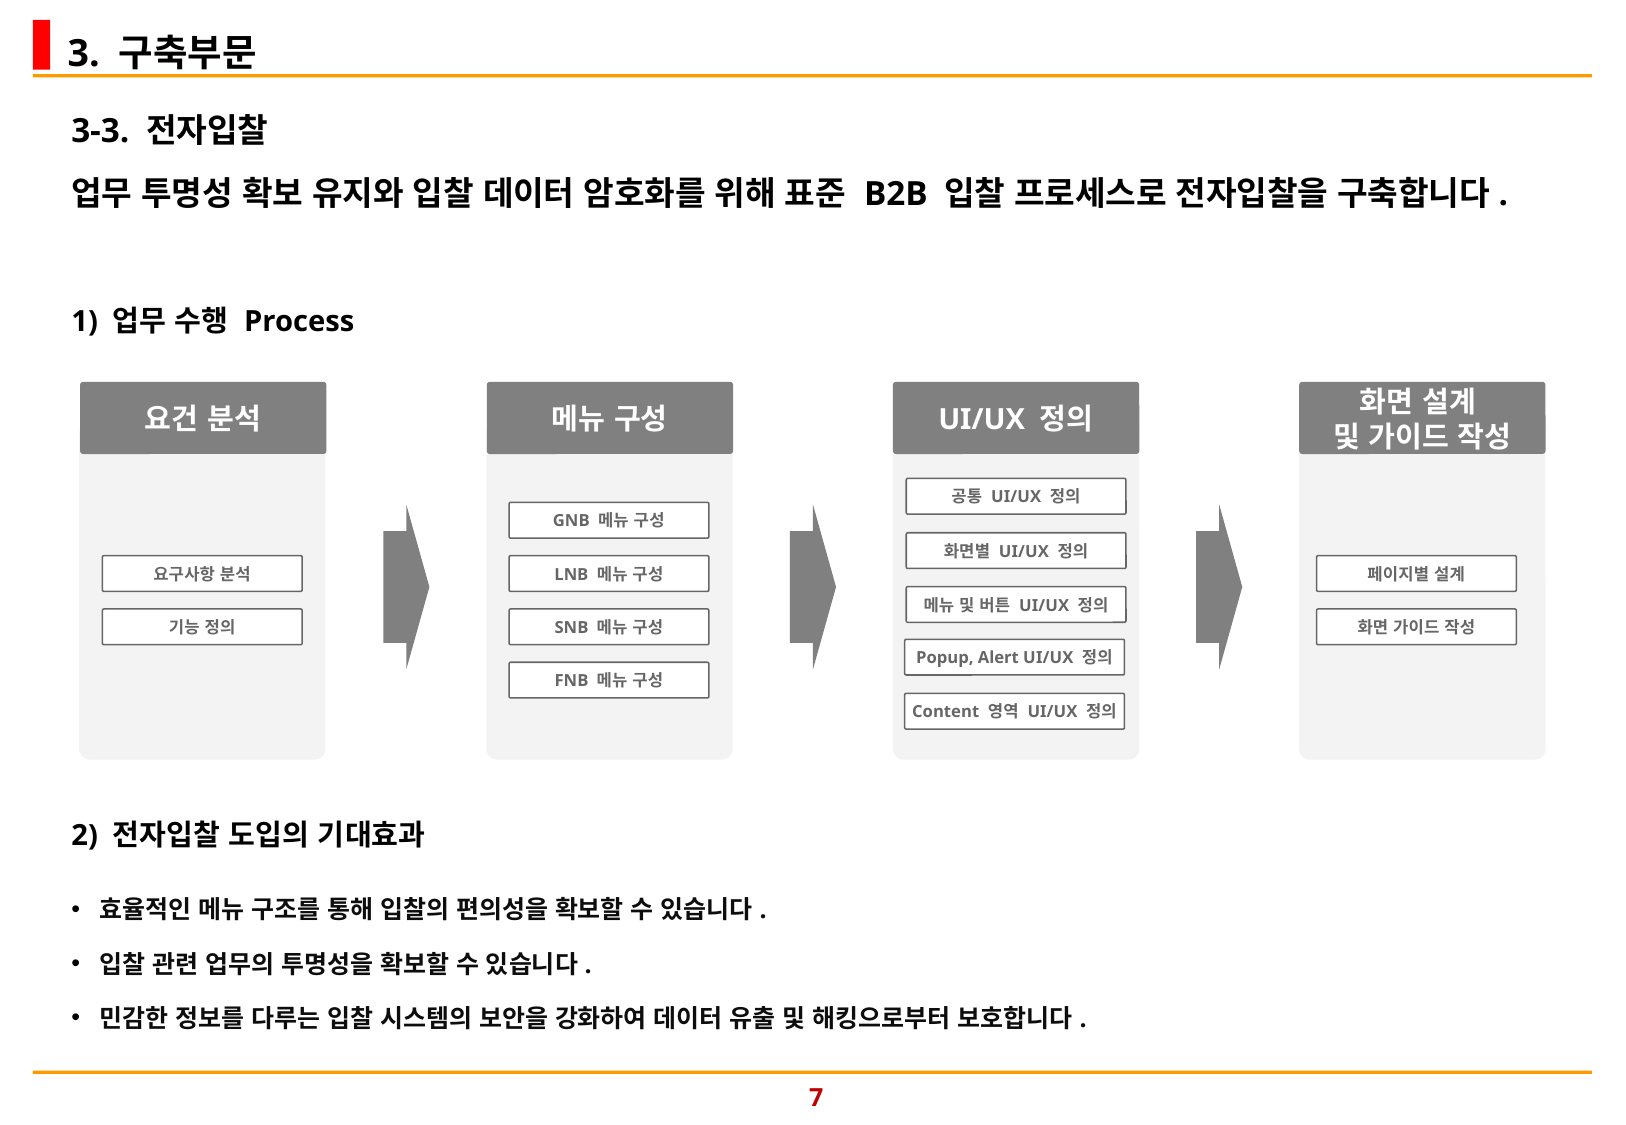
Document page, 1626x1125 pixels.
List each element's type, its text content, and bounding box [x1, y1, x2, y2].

text_box 업무 투명성 확보 유지와 입찰 데이터 암호화를 위해 표준 B2B 입찰 프로세스로 전자입찰을 구축합니다. [56, 156, 1587, 257]
text_box 메뉴 및 버튼 UI/UX 정의 [906, 586, 1127, 623]
text_box 요건 분석 [80, 381, 327, 455]
text_box 공통 UI/UX 정의 [906, 478, 1127, 515]
text_box 화면 설계 및 가이드 작성 [1299, 381, 1546, 455]
text_box Popup, Alert UI/UX 정의 [904, 639, 1125, 676]
text_box FNB 메뉴 구성 [509, 662, 709, 698]
text_box LNB 메뉴 구성 [509, 555, 709, 592]
text_box 기능 정의 [102, 608, 303, 645]
text_box 3-3. 전자입찰 [56, 95, 1587, 156]
text_box 메뉴 구성 [486, 381, 734, 455]
text_box 화면별 UI/UX 정의 [906, 532, 1127, 569]
text_box 효율적인 메뉴 구조를 통해 입찰의 편의성을 확보할 수 있습니다. 입찰 관련 업무의 투명성을 확보할 수 있습니다. 민감한 정보를 다루는 입찰 시스템의 보안을 강화하여 데이터 유출 및 해킹으로부터 보호합니다. [56, 862, 1529, 1040]
text_box SNB 메뉴 구성 [509, 608, 709, 645]
text_box 2) 전자입찰 도입의 기대효과 [56, 808, 585, 859]
text_box [79, 428, 326, 760]
text_box 페이지별 설계 [1316, 555, 1517, 592]
text_box 3. 구축부문 [50, 11, 895, 84]
text_box 화면 가이드 작성 [1316, 608, 1517, 645]
text_box [789, 504, 837, 670]
text_box [383, 504, 430, 670]
text_box Content 영역 UI/UX 정의 [904, 693, 1125, 730]
text_box GNB 메뉴 구성 [509, 502, 709, 539]
text_box 요구사항 분석 [102, 555, 303, 592]
text_box 1) 업무 수행 Process [56, 295, 585, 346]
text_box UI/UX 정의 [892, 381, 1140, 455]
text_box [892, 451, 1140, 760]
text_box [1196, 504, 1243, 670]
text_box [486, 452, 733, 760]
text_box [1299, 453, 1546, 760]
